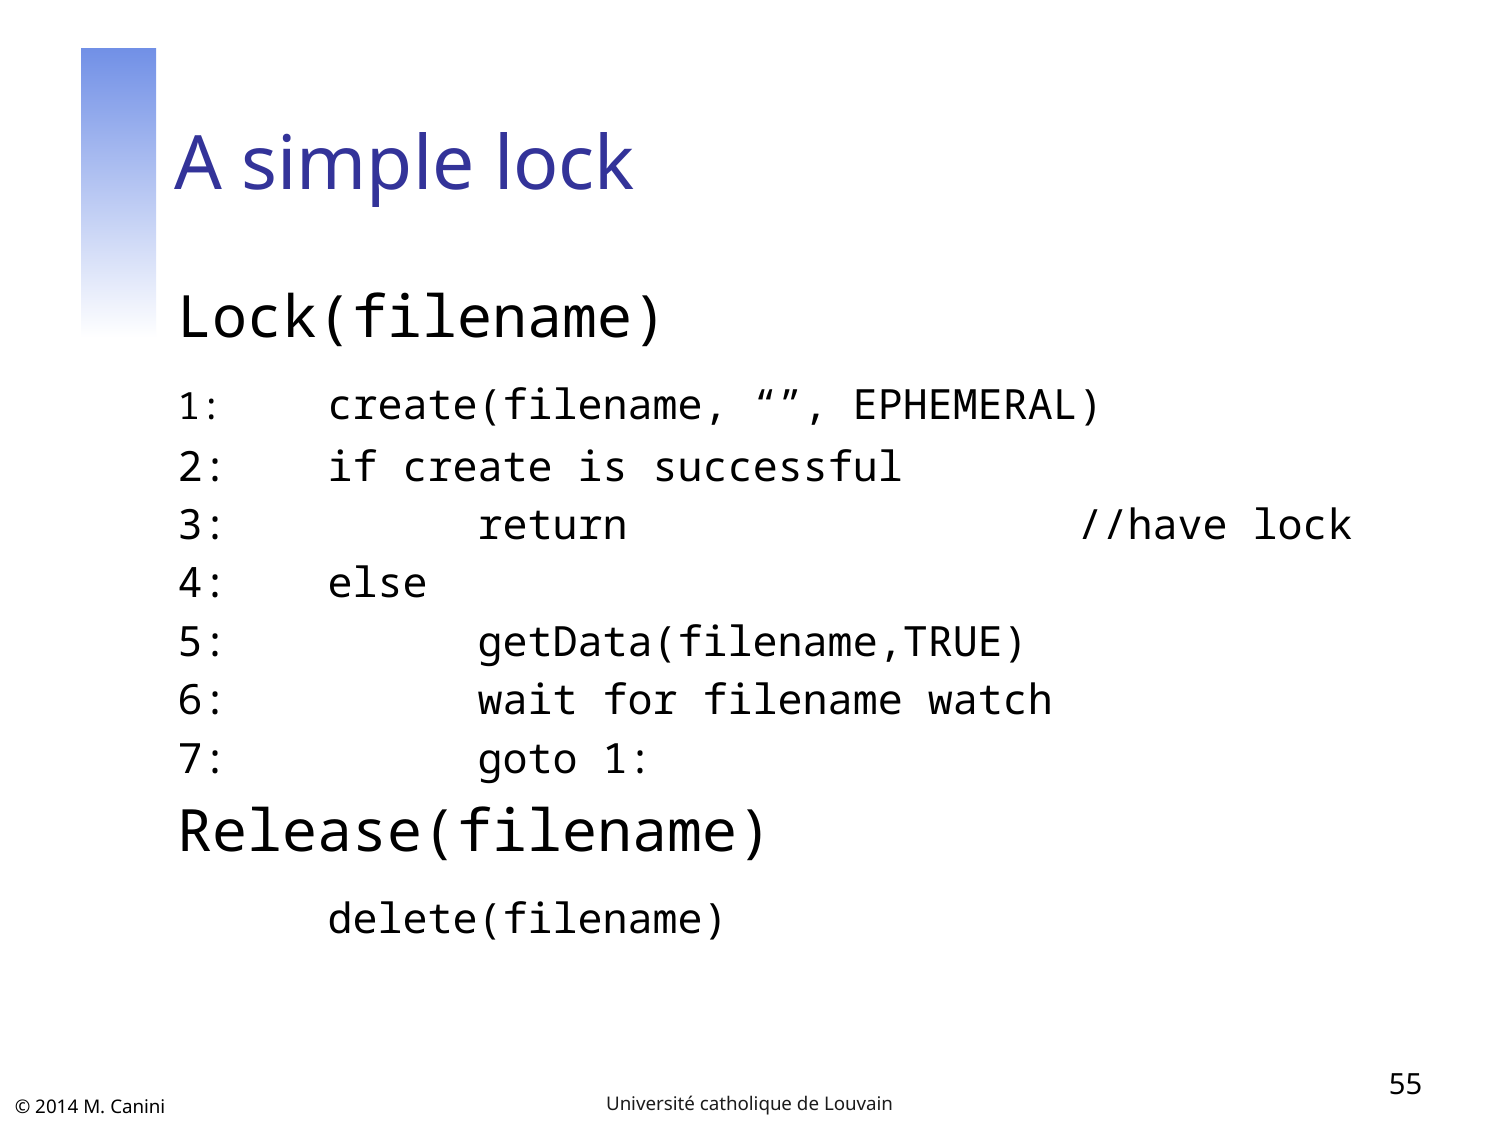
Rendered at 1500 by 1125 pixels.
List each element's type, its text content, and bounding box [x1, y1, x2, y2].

footer Université catholique de Louvain [512, 1083, 987, 1125]
slide_number 55 [1124, 1037, 1438, 1113]
title A simple lock [158, 49, 1438, 213]
list Lock(filename) 1: create(filename, “”, EPHEMERAL) 2: if create is successful 3: return //have lock 4: else 5: getData(filename,TRUE) 6: wait for filename watch 7: goto 1: Release(filename) delete(filename) [162, 271, 1438, 1016]
